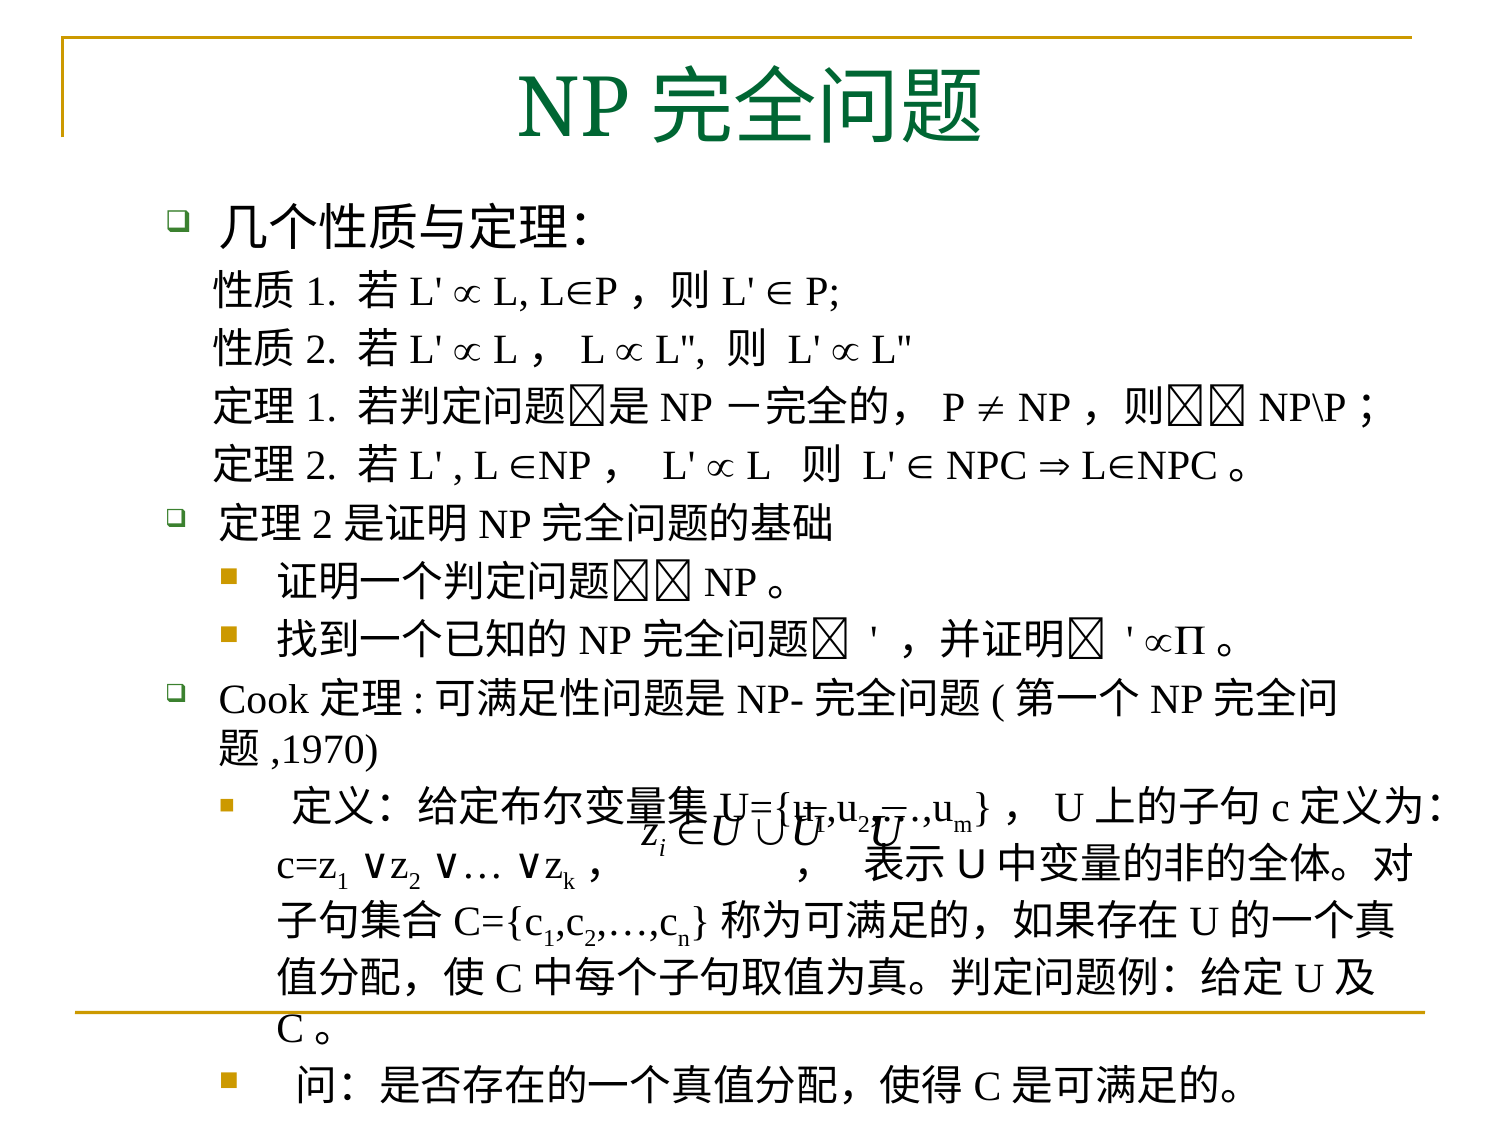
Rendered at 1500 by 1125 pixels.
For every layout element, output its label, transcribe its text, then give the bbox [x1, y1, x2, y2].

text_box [866, 796, 915, 856]
list 几个性质与定理： 性质1. 若L'  L, LP，则L'  P; 性质2. 若L'  L，L  L'', 则 L'  L'' 定理1. 若判定问题是NP－完全的，P  NP，则NP\P； 定理2. 若L' , L NP， L'  L 则 L'  NPC  LNPC。 定理2是证明NP完全问题的基础 证明一个判定问题NP。 找到一个已知的NP完全问题 ' ，并证明 ' 。 Cook定理:可满足性问题是NP-完全问题(第一个NP完全问题,1970) 定义：给定布尔变量集U={u1,u2,…,um}，U上的子句c定义为：c=z1 ∨z2 ∨… ∨zk， ， 表示U中变量的非的全体。对子句集合C={c1,c2,…,cn}称为可满足的，如果存在U的一个真值分配，使C中每个子句取值为真。判定问题例：给定U及C。 问：是否存在的一个真值分配，使得C是可满足的。 [93, 187, 1444, 1020]
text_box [632, 796, 834, 866]
title NP完全问题 [74, 45, 1426, 233]
